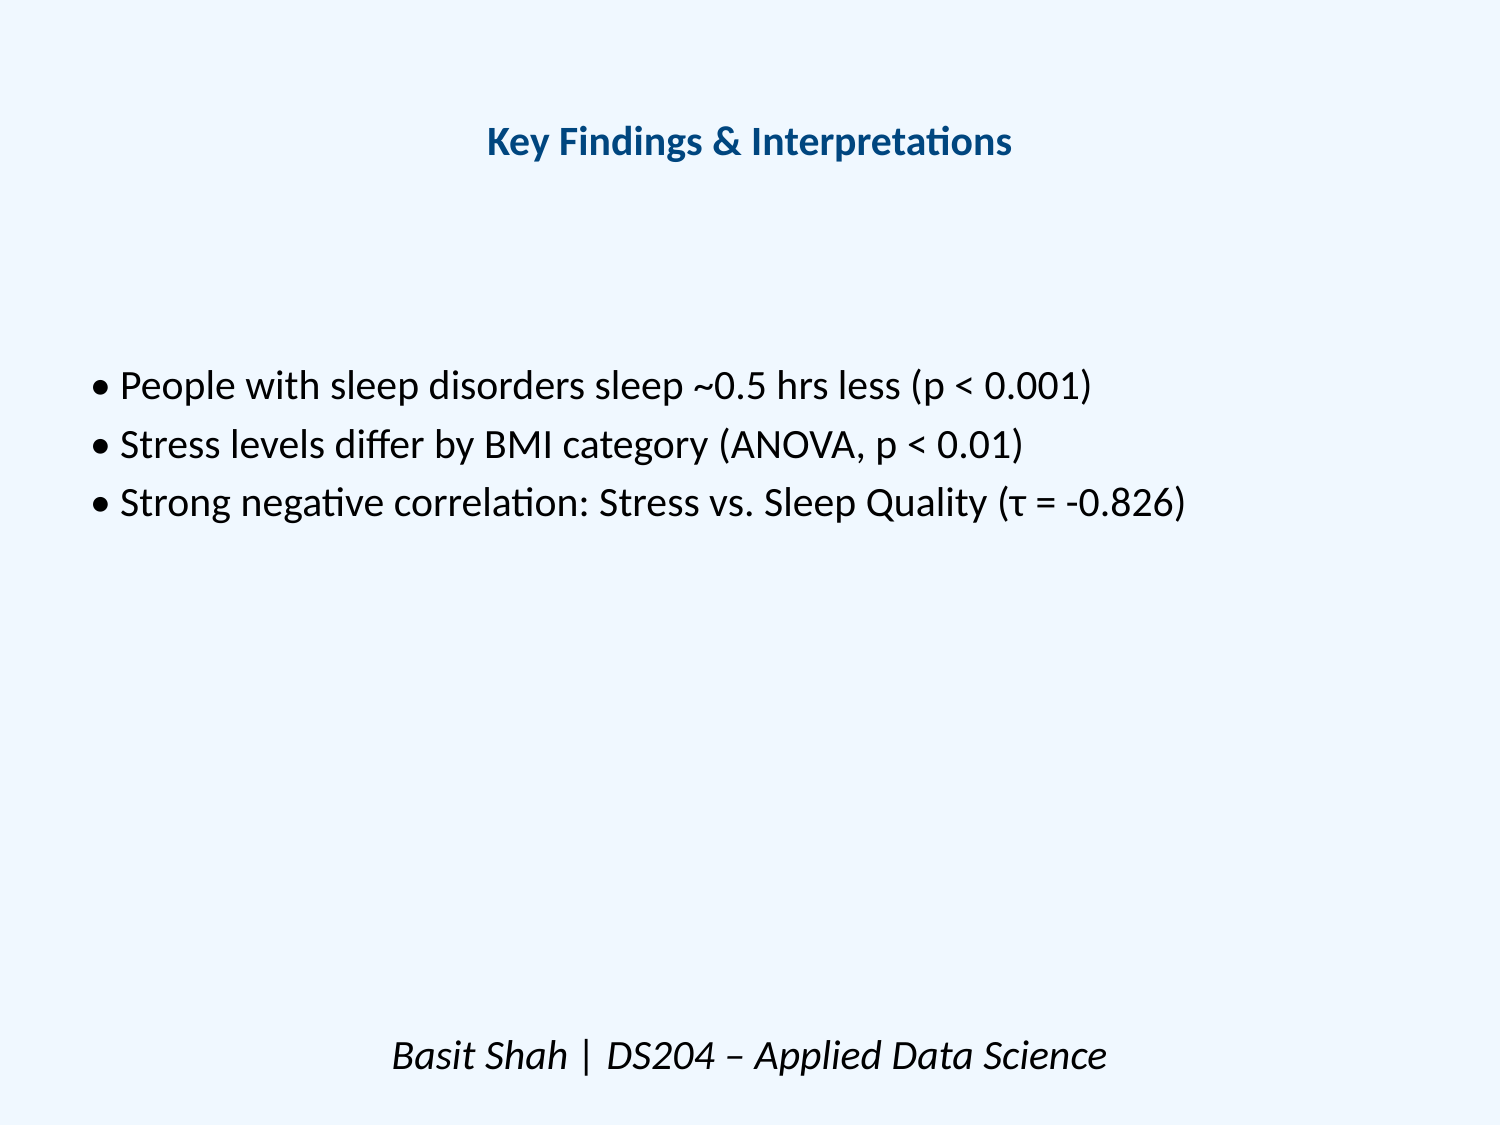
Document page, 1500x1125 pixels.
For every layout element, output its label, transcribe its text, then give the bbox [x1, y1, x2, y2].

text_box Basit Shah | DS204 – Applied Data Science [376, 1020, 1124, 1085]
title Key Findings & Interpretations [75, 45, 1425, 233]
list • People with sleep disorders sleep ~0.5 hrs less (p < 0.001) • Stress levels differ by BMI category (ANOVA, p < 0.01) • Strong negative correlation: Stress vs. Sleep Quality (τ = -0.826) [75, 262, 1425, 1005]
